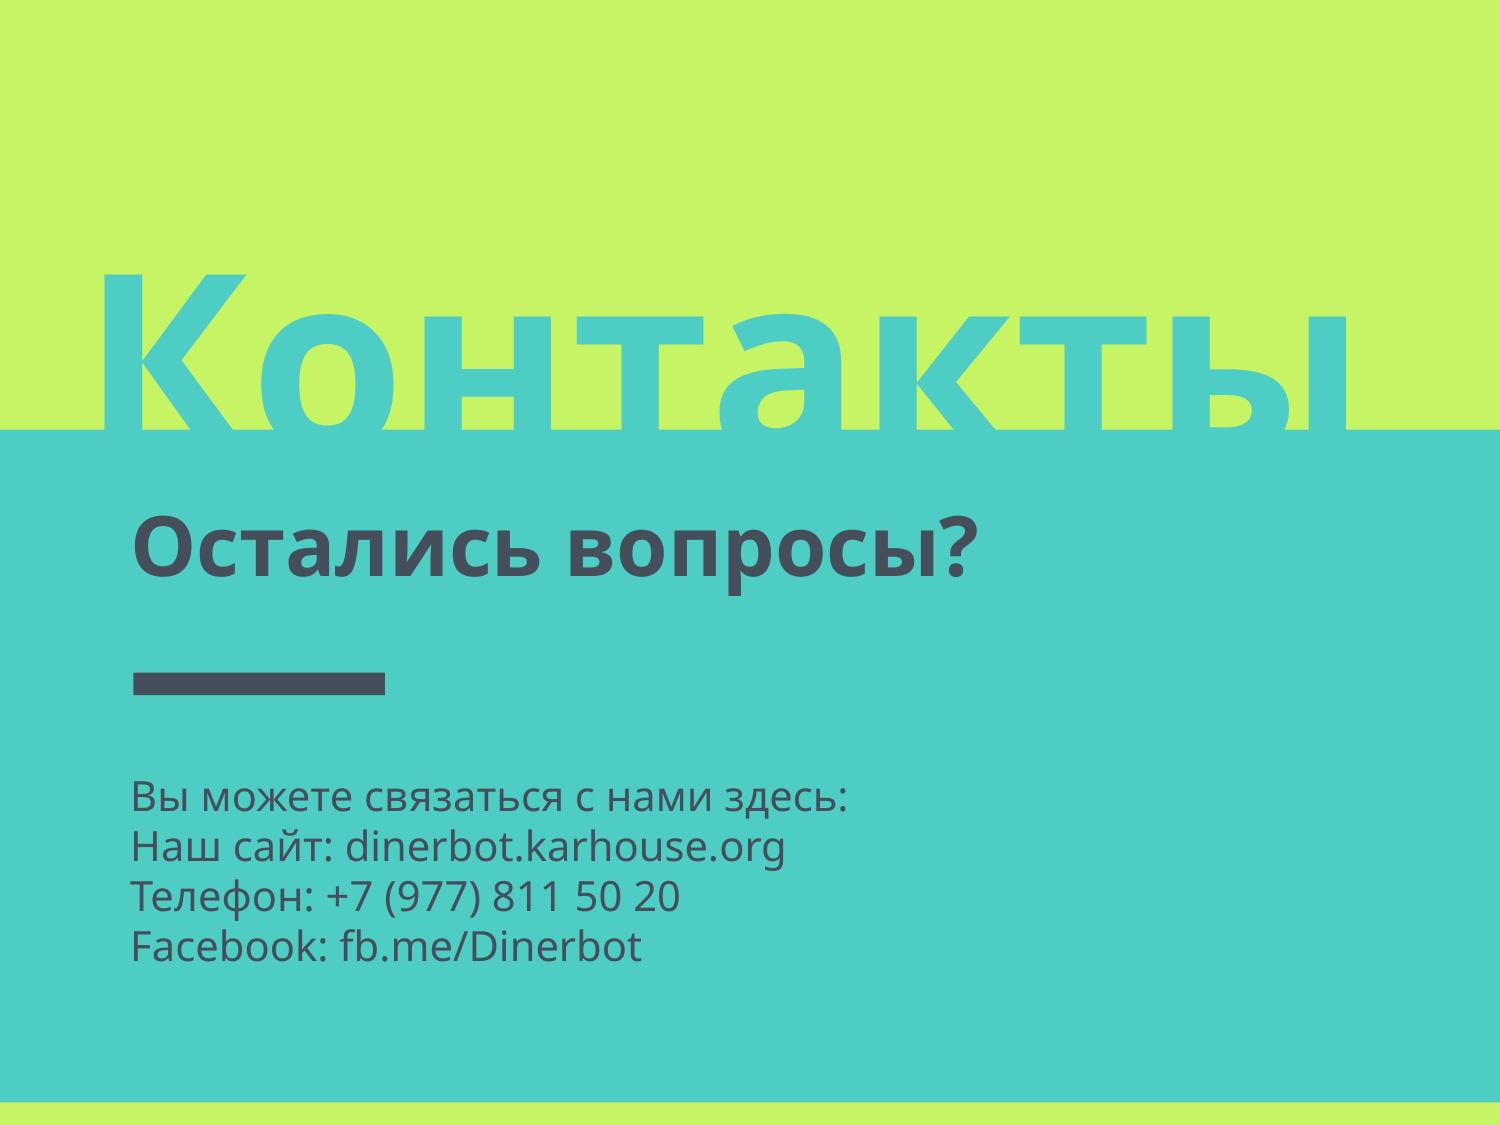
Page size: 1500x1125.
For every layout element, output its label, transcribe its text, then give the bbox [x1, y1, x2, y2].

text_box [0, 0, 1500, 430]
text_box [133, 672, 385, 696]
list Вы можете связаться с нами здесь: Наш сайт: dinerbot.karhouse.org Телефон: +7 (977) 811 50 20 Facebook: fb.me/Dinerbot [115, 754, 1209, 1065]
title Контакты [67, 264, 1432, 519]
subtitle Остались вопросы? [115, 478, 1105, 616]
